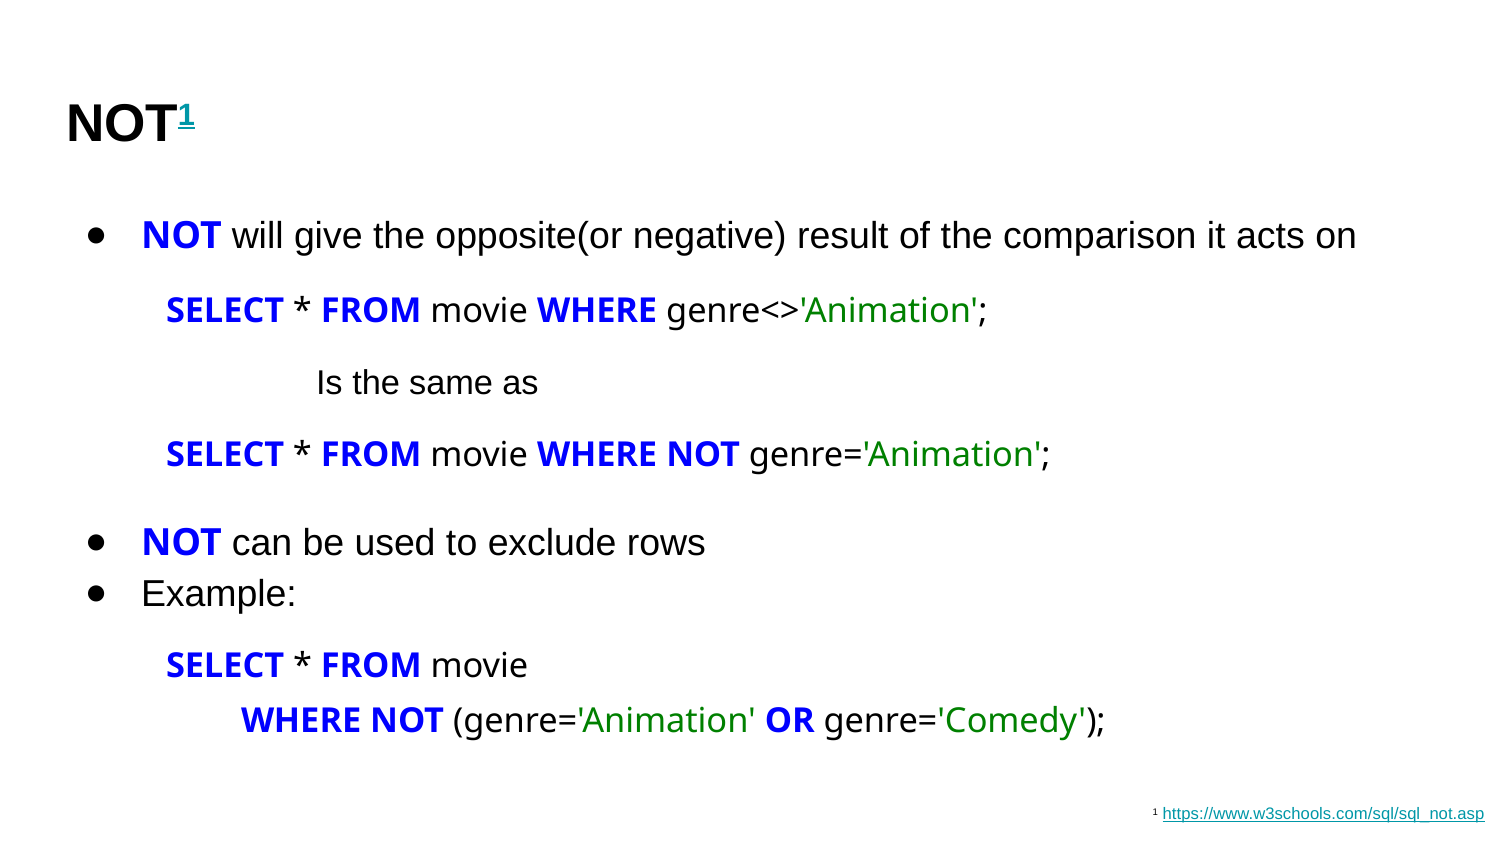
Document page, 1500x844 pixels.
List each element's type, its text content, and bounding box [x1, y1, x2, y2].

title NOT1 [51, 72, 1449, 167]
text_box SELECT * FROM movie WHERE genre<>'Animation'; Is the same as SELECT * FROM movie WHERE NOT genre='Animation'; [76, 266, 1474, 489]
list NOT will give the opposite(or negative) result of the comparison it acts on NOT can be used to exclude rows Example: [51, 189, 1449, 794]
text_box SELECT * FROM movie WHERE NOT (genre='Animation' OR genre='Comedy'); [76, 613, 1474, 755]
text_box 1 https://www.w3schools.com/sql/sql_not.asp [397, 793, 1500, 834]
